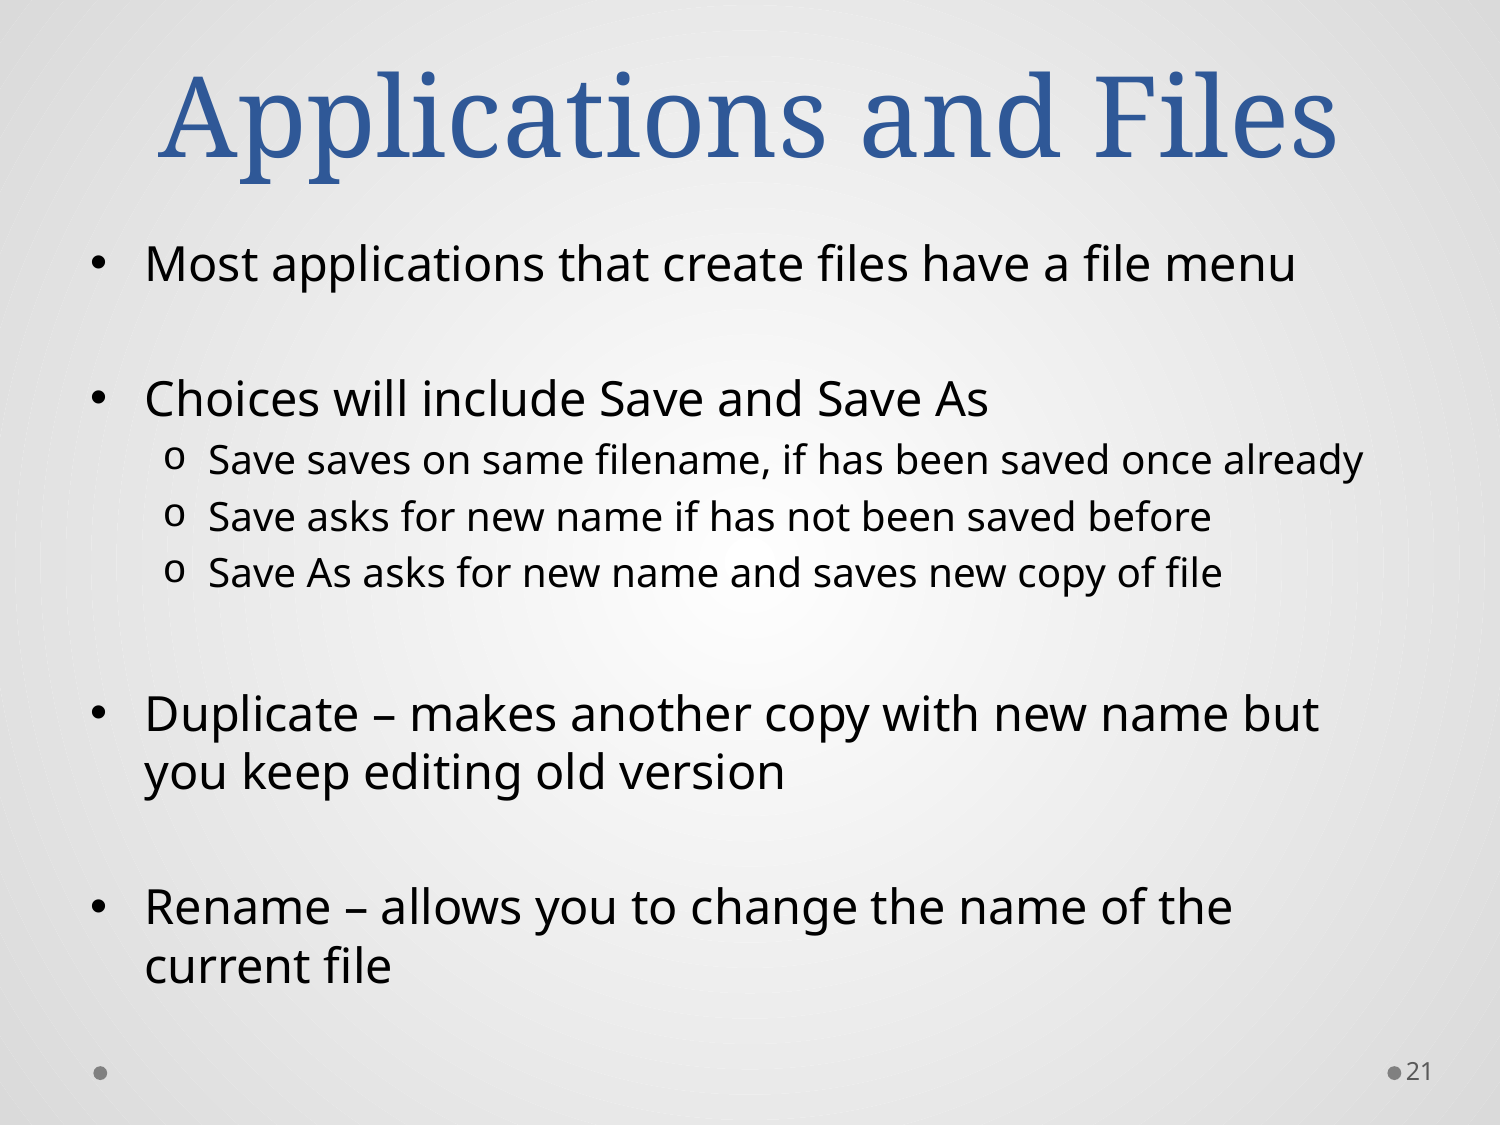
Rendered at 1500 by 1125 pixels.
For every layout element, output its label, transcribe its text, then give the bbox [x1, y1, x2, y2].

slide_number 21 [1401, 1042, 1494, 1103]
list Most applications that create files have a file menu Choices will include Save and Save As Save saves on same filename, if has been saved once already Save asks for new name if has not been saved before Save As asks for new name and saves new copy of file Duplicate – makes another copy with new name but you keep editing old version Rename – allows you to change the name of the current file [75, 224, 1425, 1005]
title Applications and Files [37, 37, 1463, 188]
